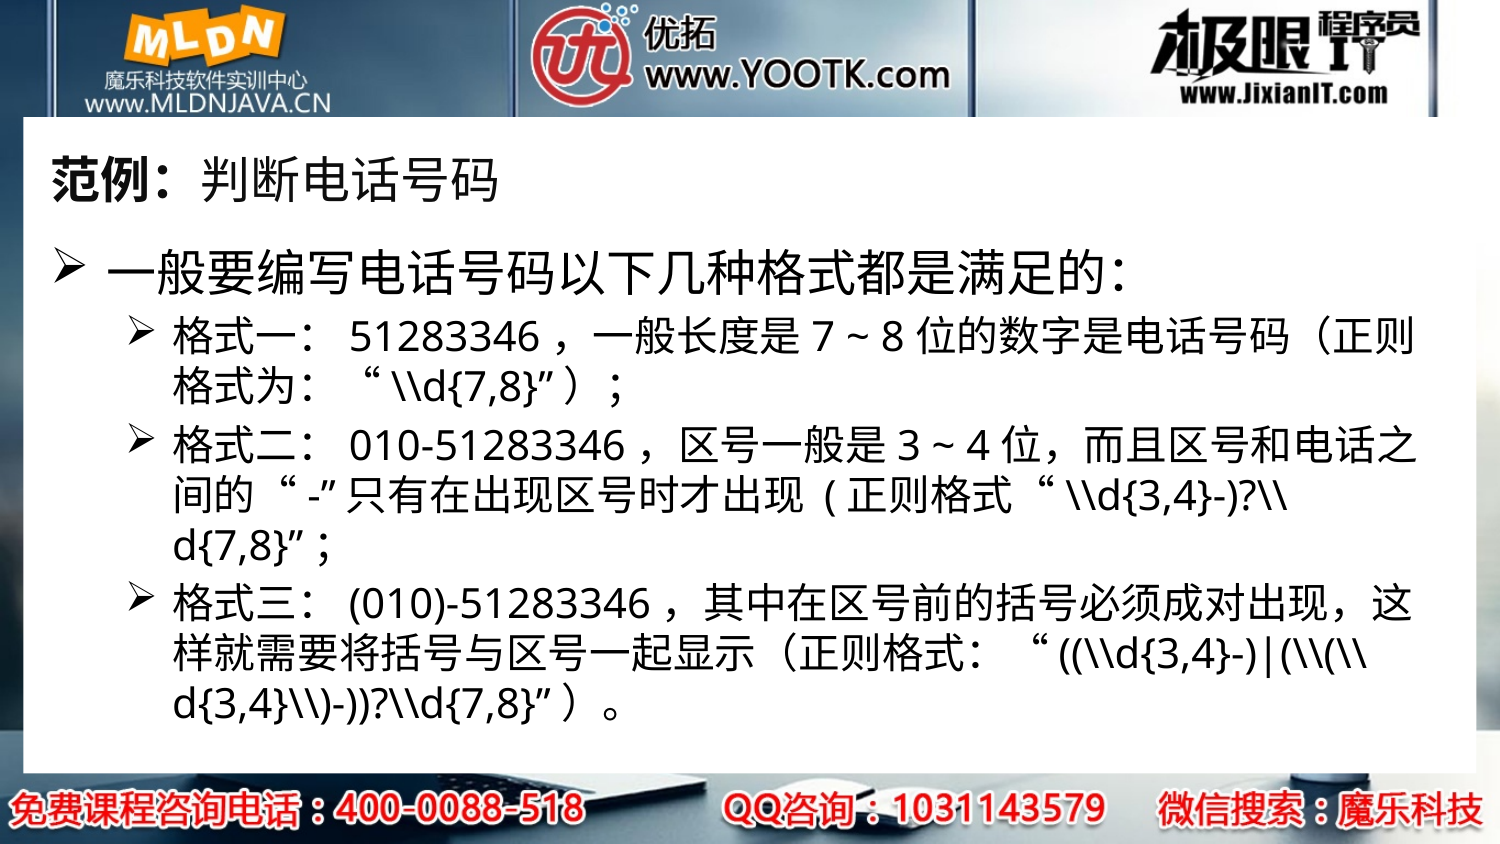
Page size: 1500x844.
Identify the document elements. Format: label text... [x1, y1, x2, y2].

picture [0, 0, 1500, 844]
list 一般要编写电话号码以下几种格式都是满足的： 格式一：51283346，一般长度是7 ~ 8位的数字是电话号码（正则格式为：“\\d{7,8}”）； 格式二：010-51283346，区号一般是3 ~ 4位，而且区号和电话之间的“-”只有在出现区号时才出现 (正则格式“\\d{3,4}-)?\\d{7,8}”； 格式三：(010)-51283346，其中在区号前的括号必须成对出现，这样就需要将括号与区号一起显示（正则格式：“((\\d{3,4}-)|(\\(\\d{3,4}\\)-))?\\d{7,8}”）。 [35, 234, 1465, 762]
title 范例：判断电话号码 [34, 128, 1466, 225]
